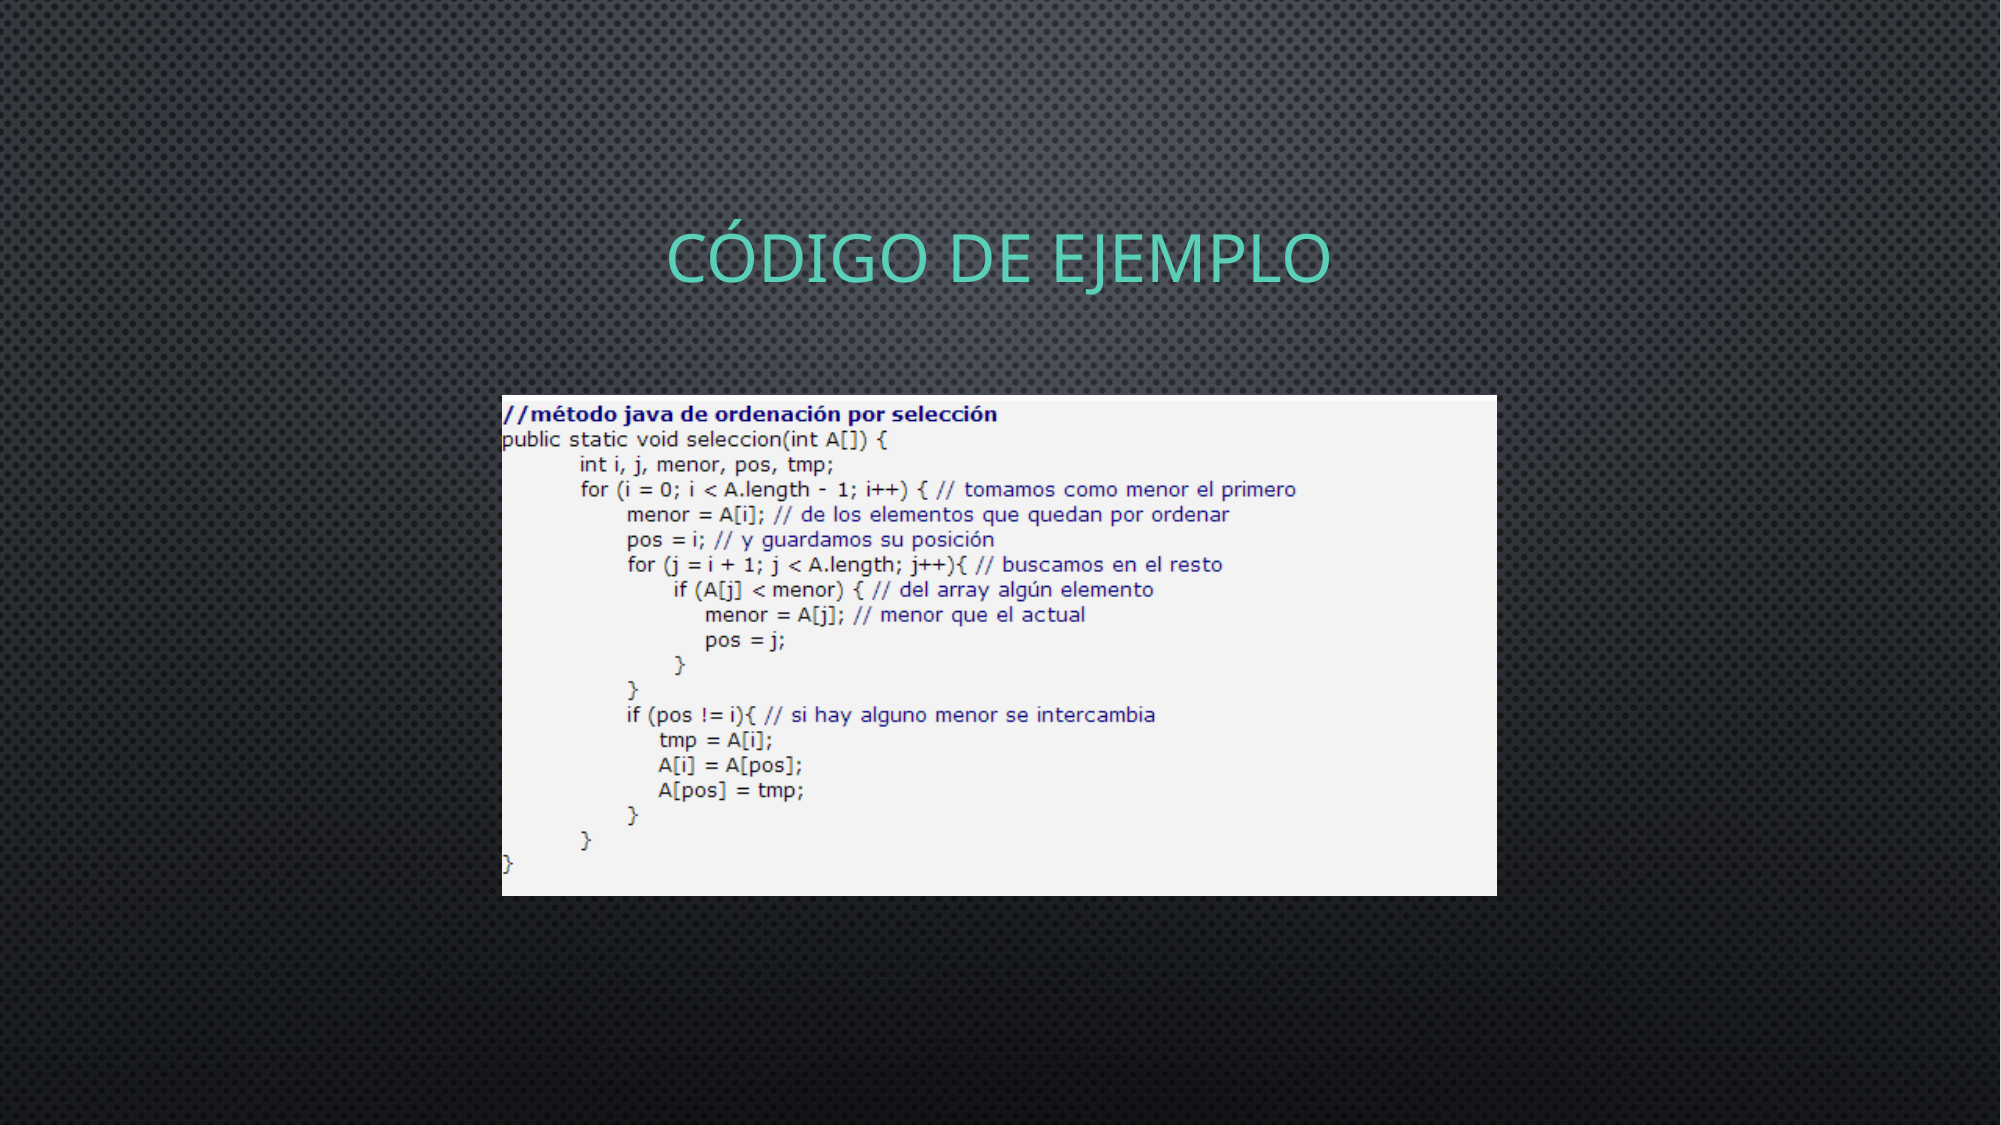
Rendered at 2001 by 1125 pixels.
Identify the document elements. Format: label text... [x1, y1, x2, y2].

picture [502, 395, 1497, 896]
title Código de ejemplo [187, 99, 1813, 413]
